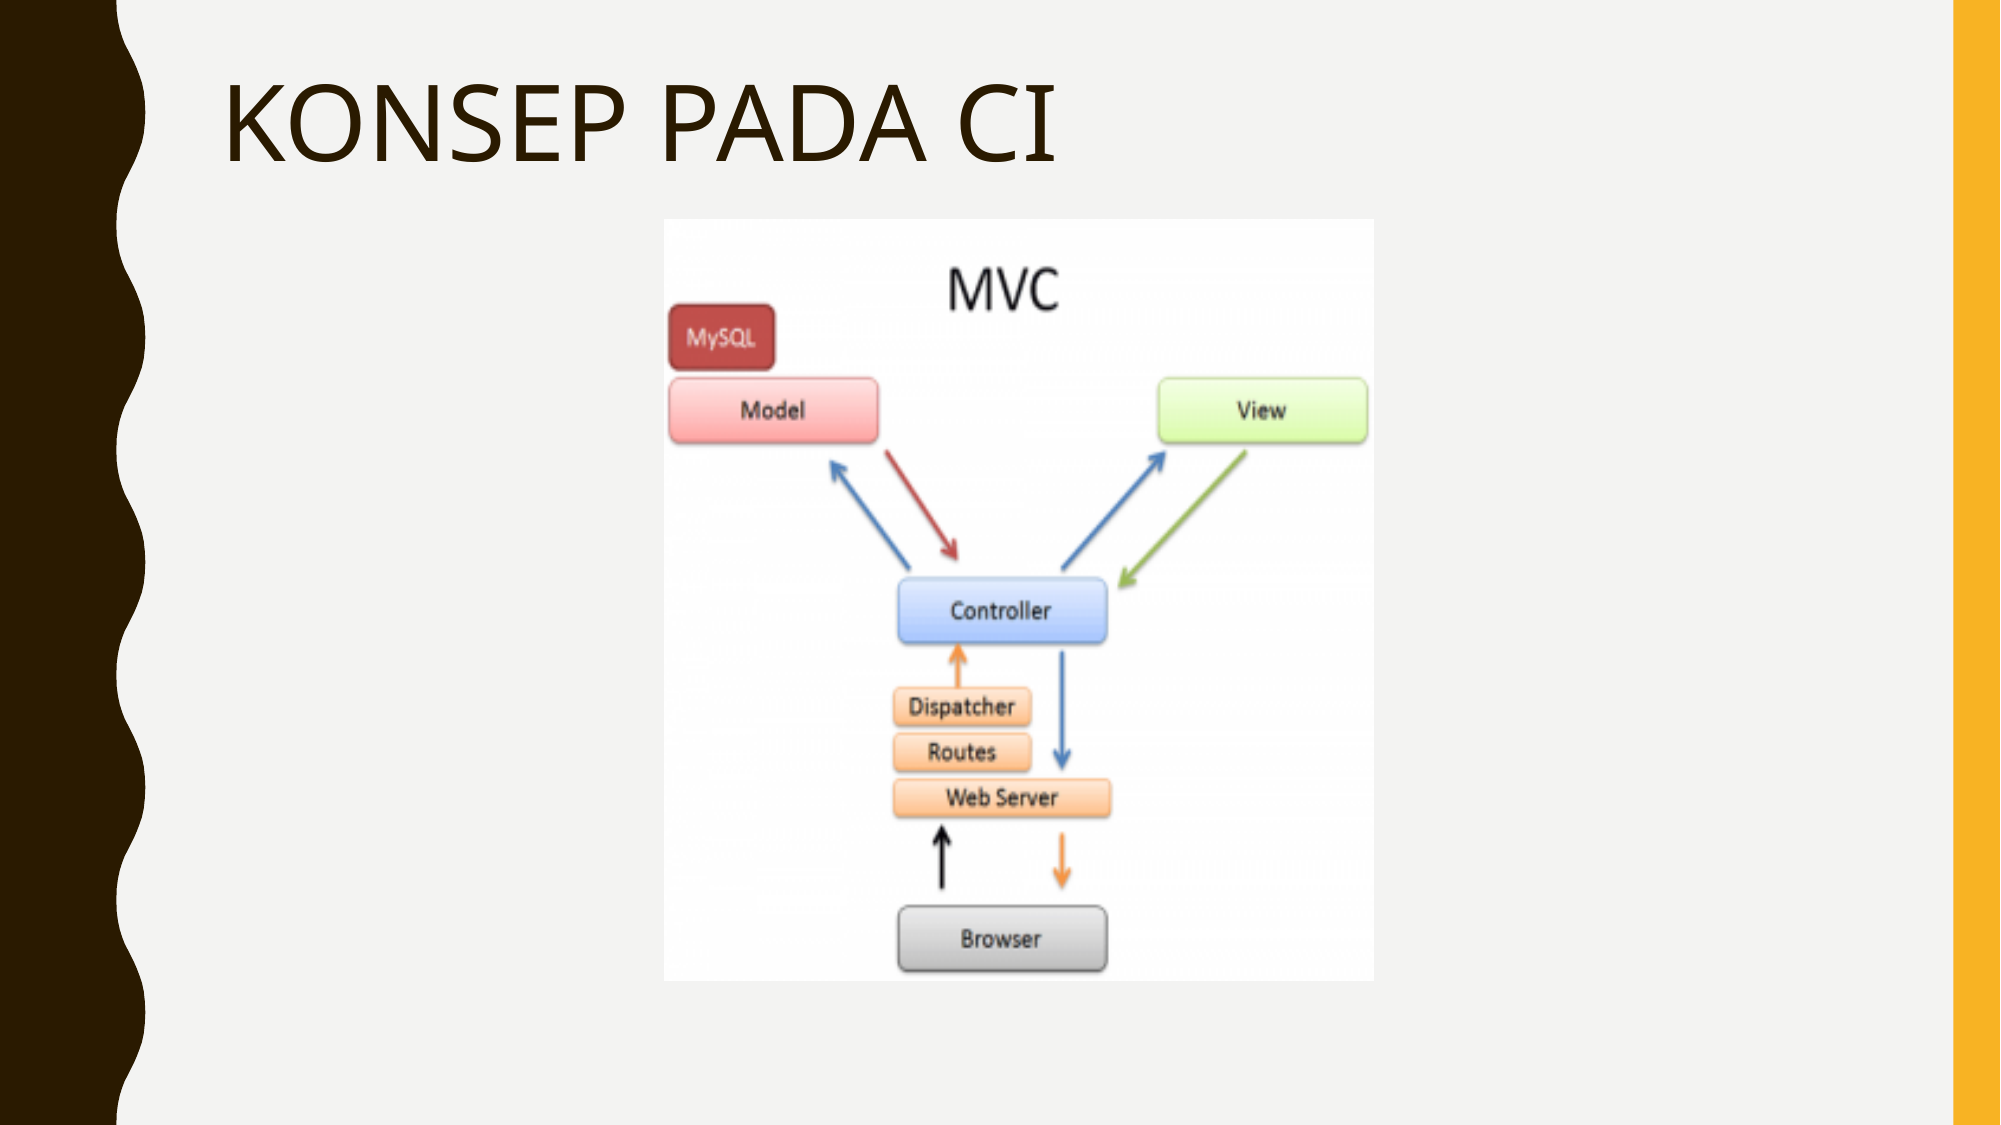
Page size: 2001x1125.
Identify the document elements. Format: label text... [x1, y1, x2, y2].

title KONSEP PADA CI [205, 62, 1875, 308]
picture [663, 219, 1374, 981]
